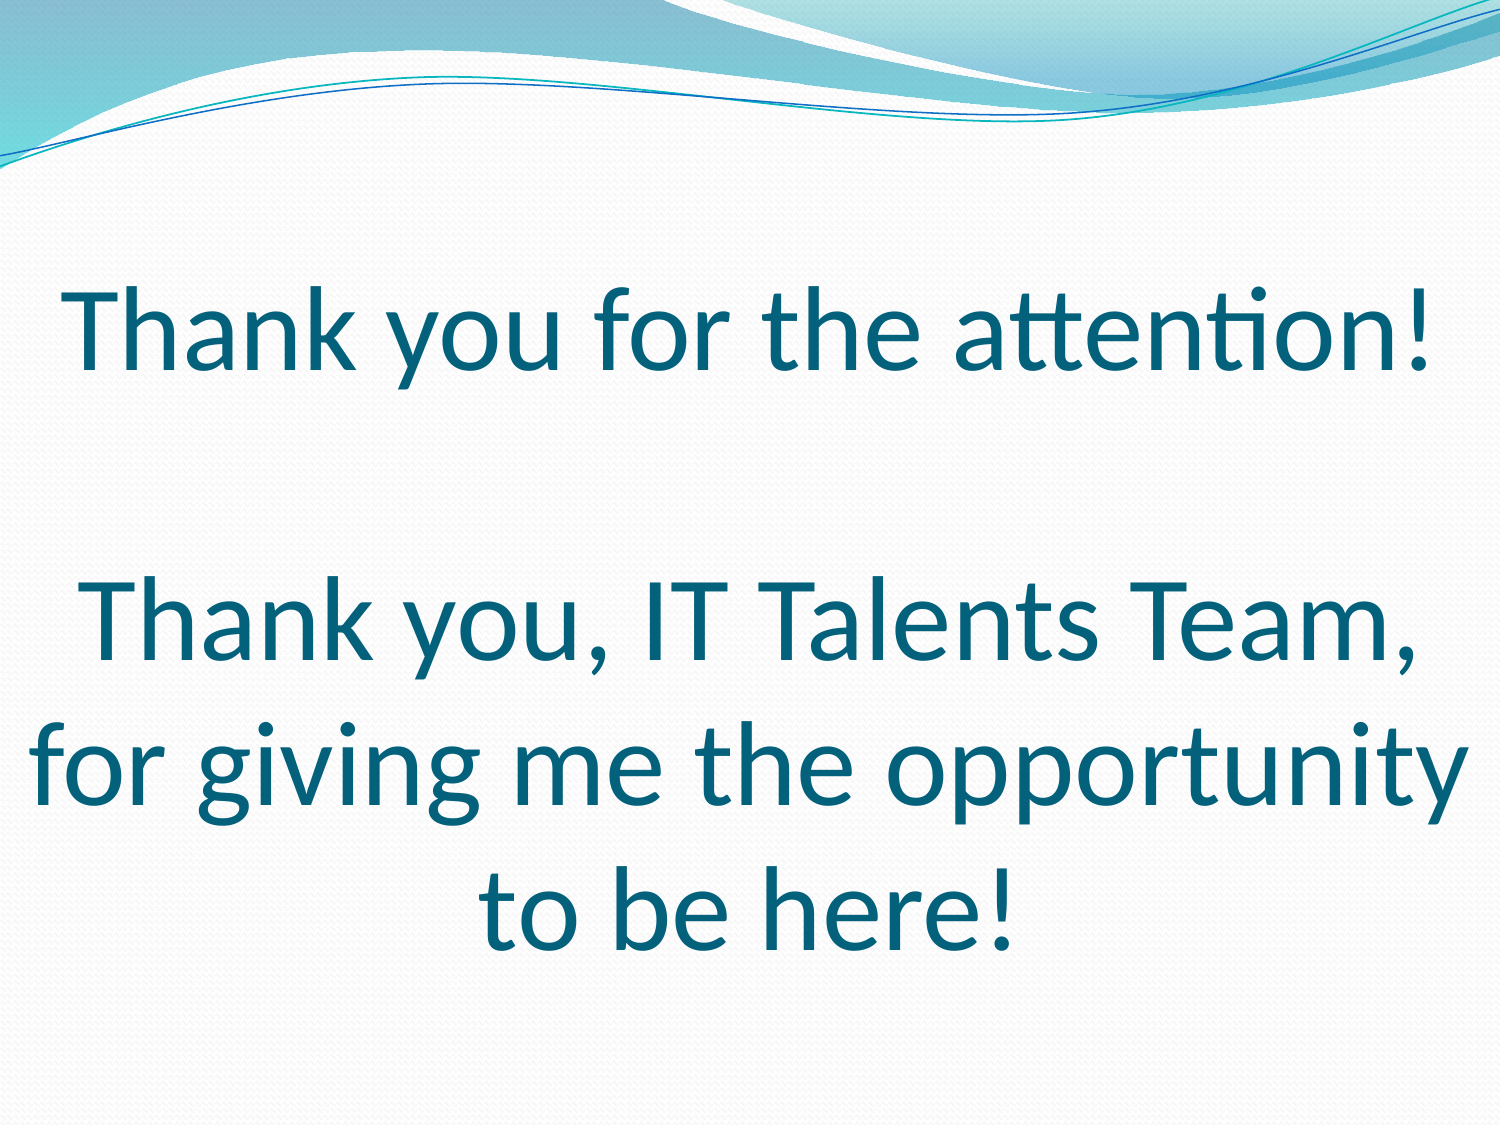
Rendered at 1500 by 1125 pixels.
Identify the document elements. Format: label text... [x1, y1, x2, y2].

title Thank you for the attention! Thank you, IT Talents Team, for giving me the opportunity to be here! [0, 500, 1500, 975]
